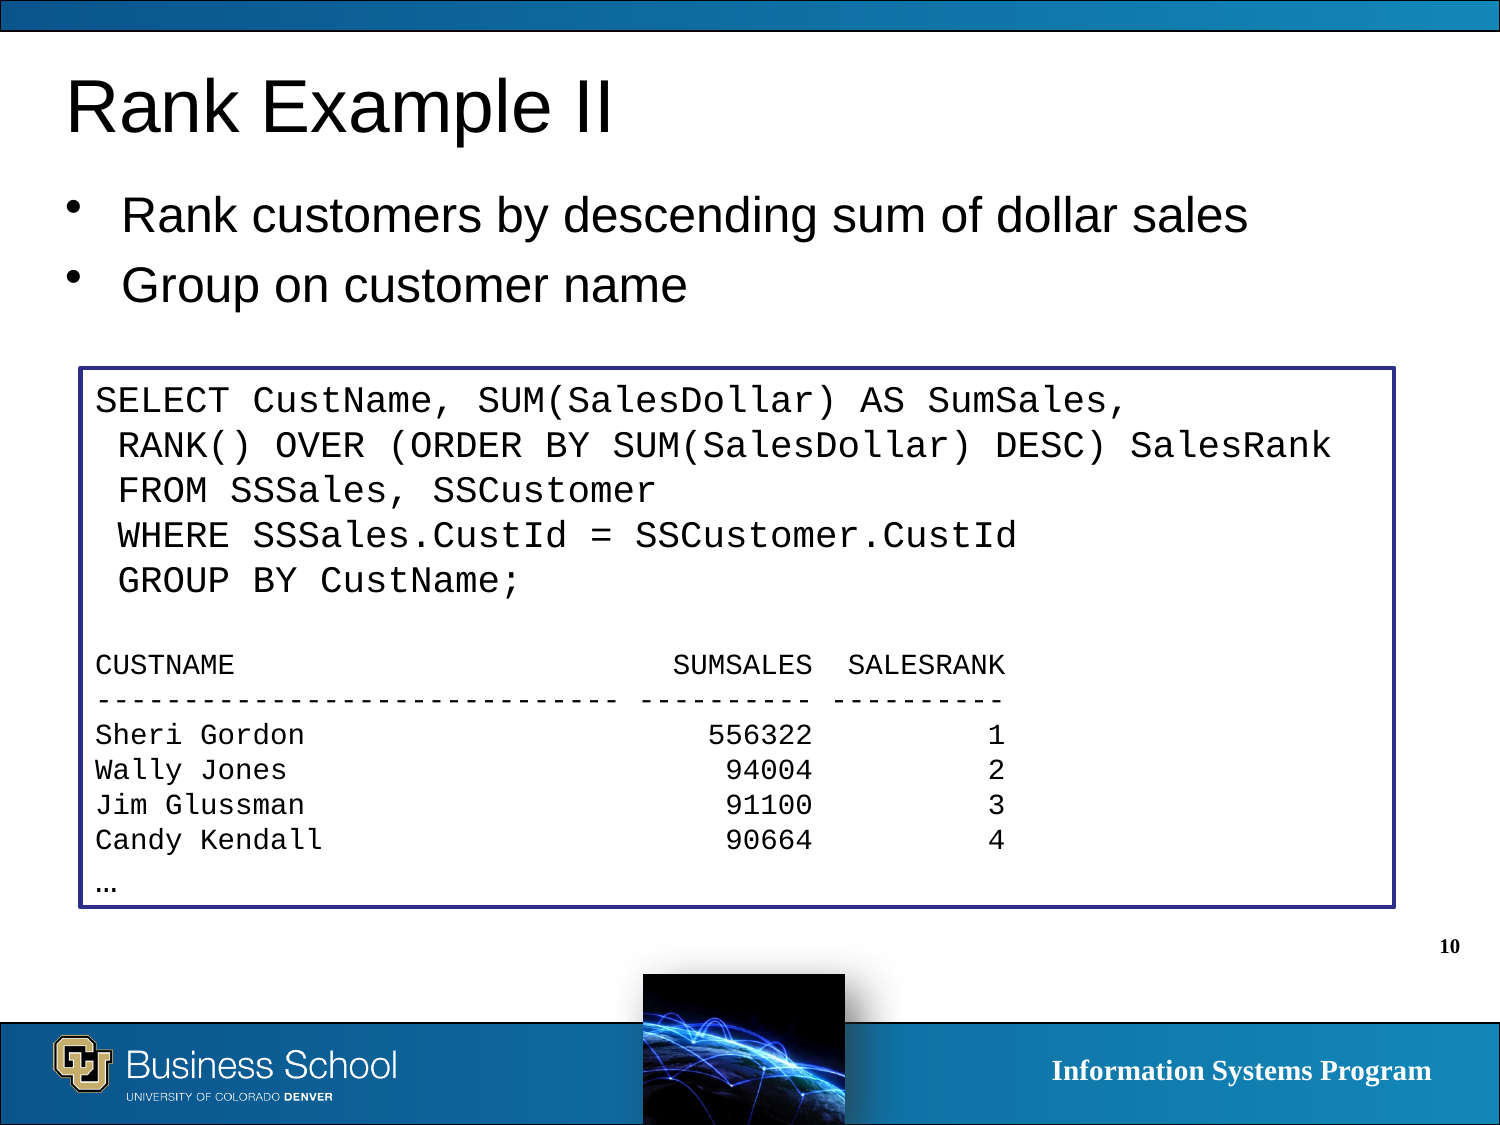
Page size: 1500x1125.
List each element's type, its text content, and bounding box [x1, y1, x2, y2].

list Rank customers by descending sum of dollar sales Group on customer name [49, 174, 1426, 267]
title Rank Example II [49, 49, 1426, 163]
text_box SELECT CustName, SUM(SalesDollar) AS SumSales, RANK() OVER (ORDER BY SUM(SalesDollar) DESC) SalesRank FROM SSSales, SSCustomer WHERE SSSales.CustId = SSCustomer.CustId GROUP BY CustName; CUSTNAME SUMSALES SALESRANK ------------------------------ ---------- ---------- Sheri Gordon 556322 1 Wally Jones 94004 2 Jim Glussman 91100 3 Candy Kendall 90664 4 … [78, 366, 1396, 909]
picture [643, 974, 845, 1125]
picture [53, 1034, 396, 1101]
